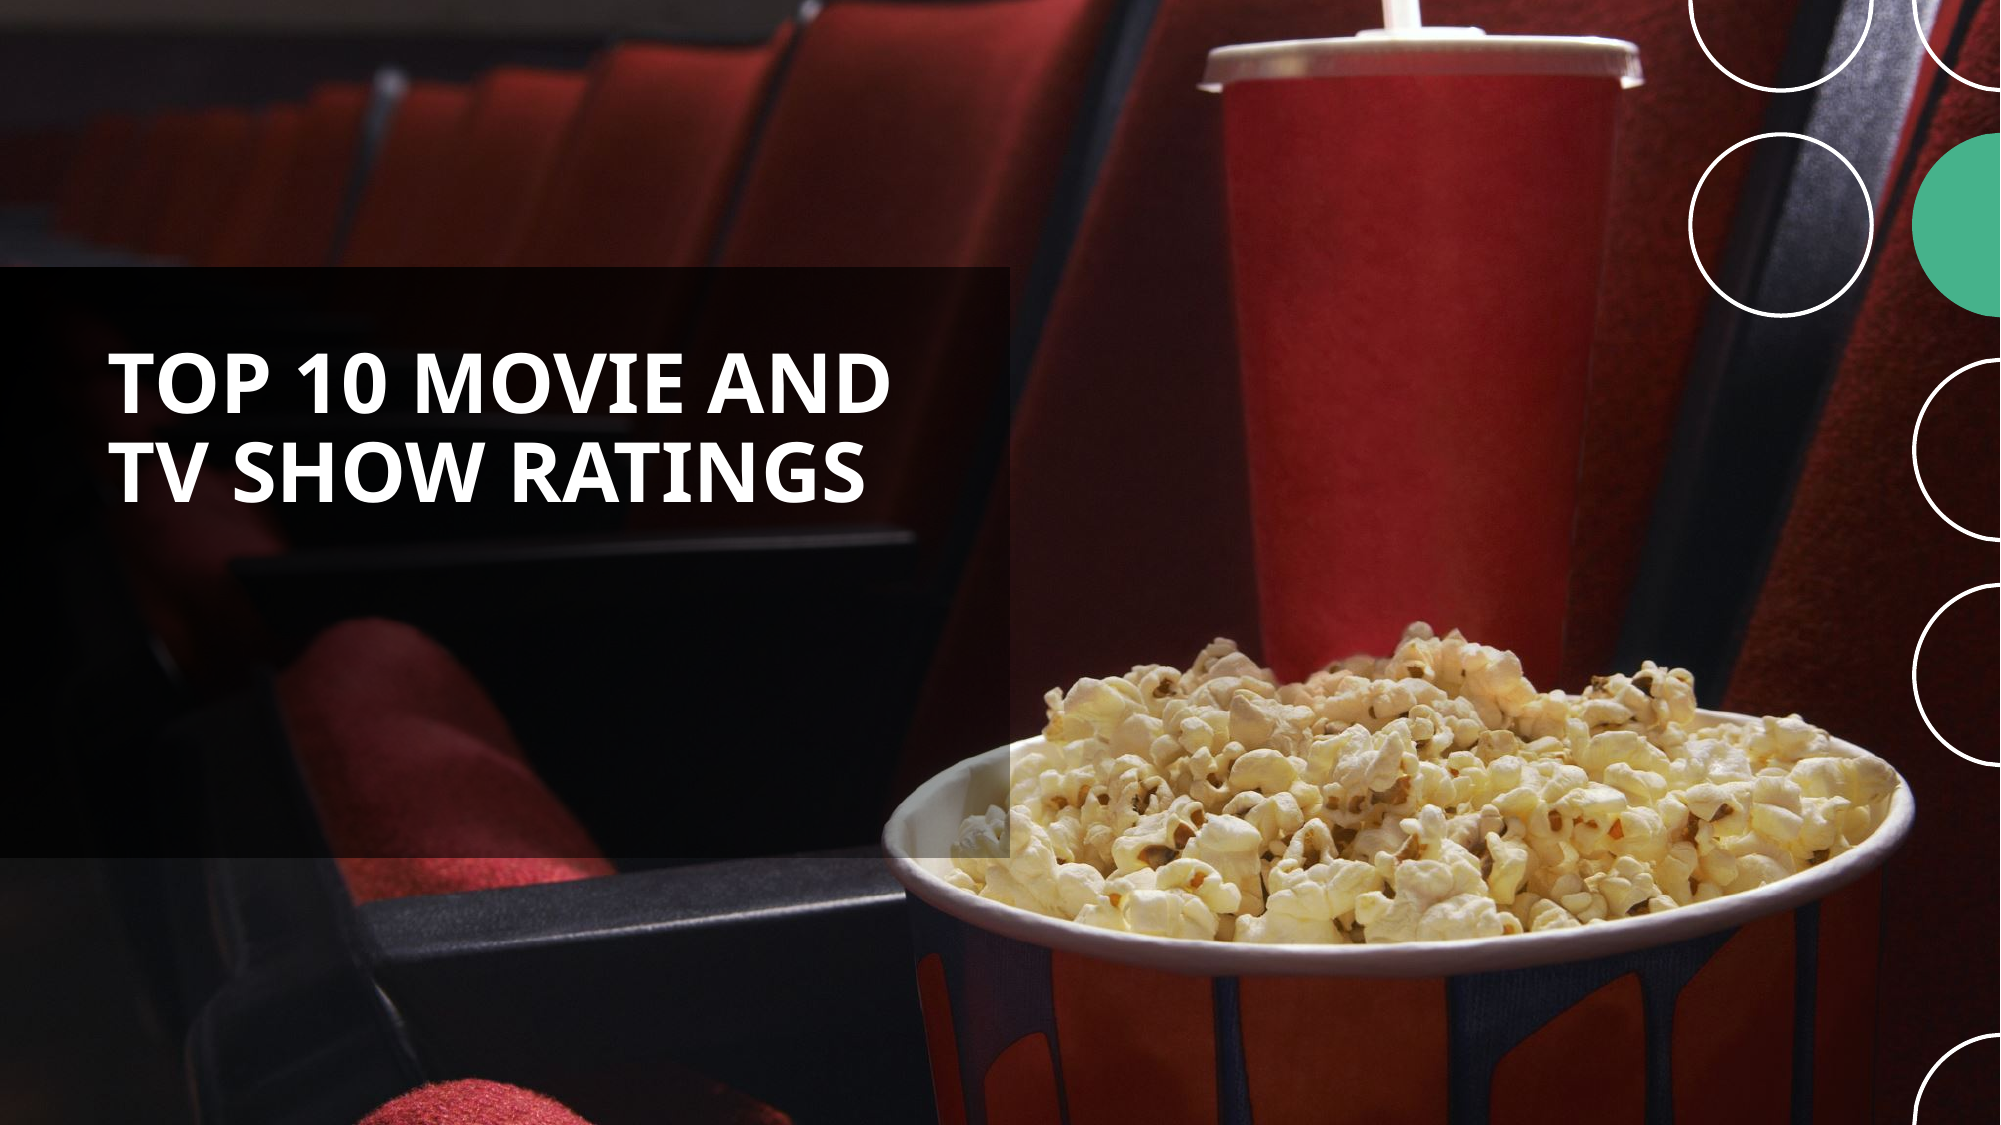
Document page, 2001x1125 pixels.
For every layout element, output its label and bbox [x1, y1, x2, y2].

text_box [1688, 0, 2000, 1125]
picture [0, 0, 1688, 1125]
